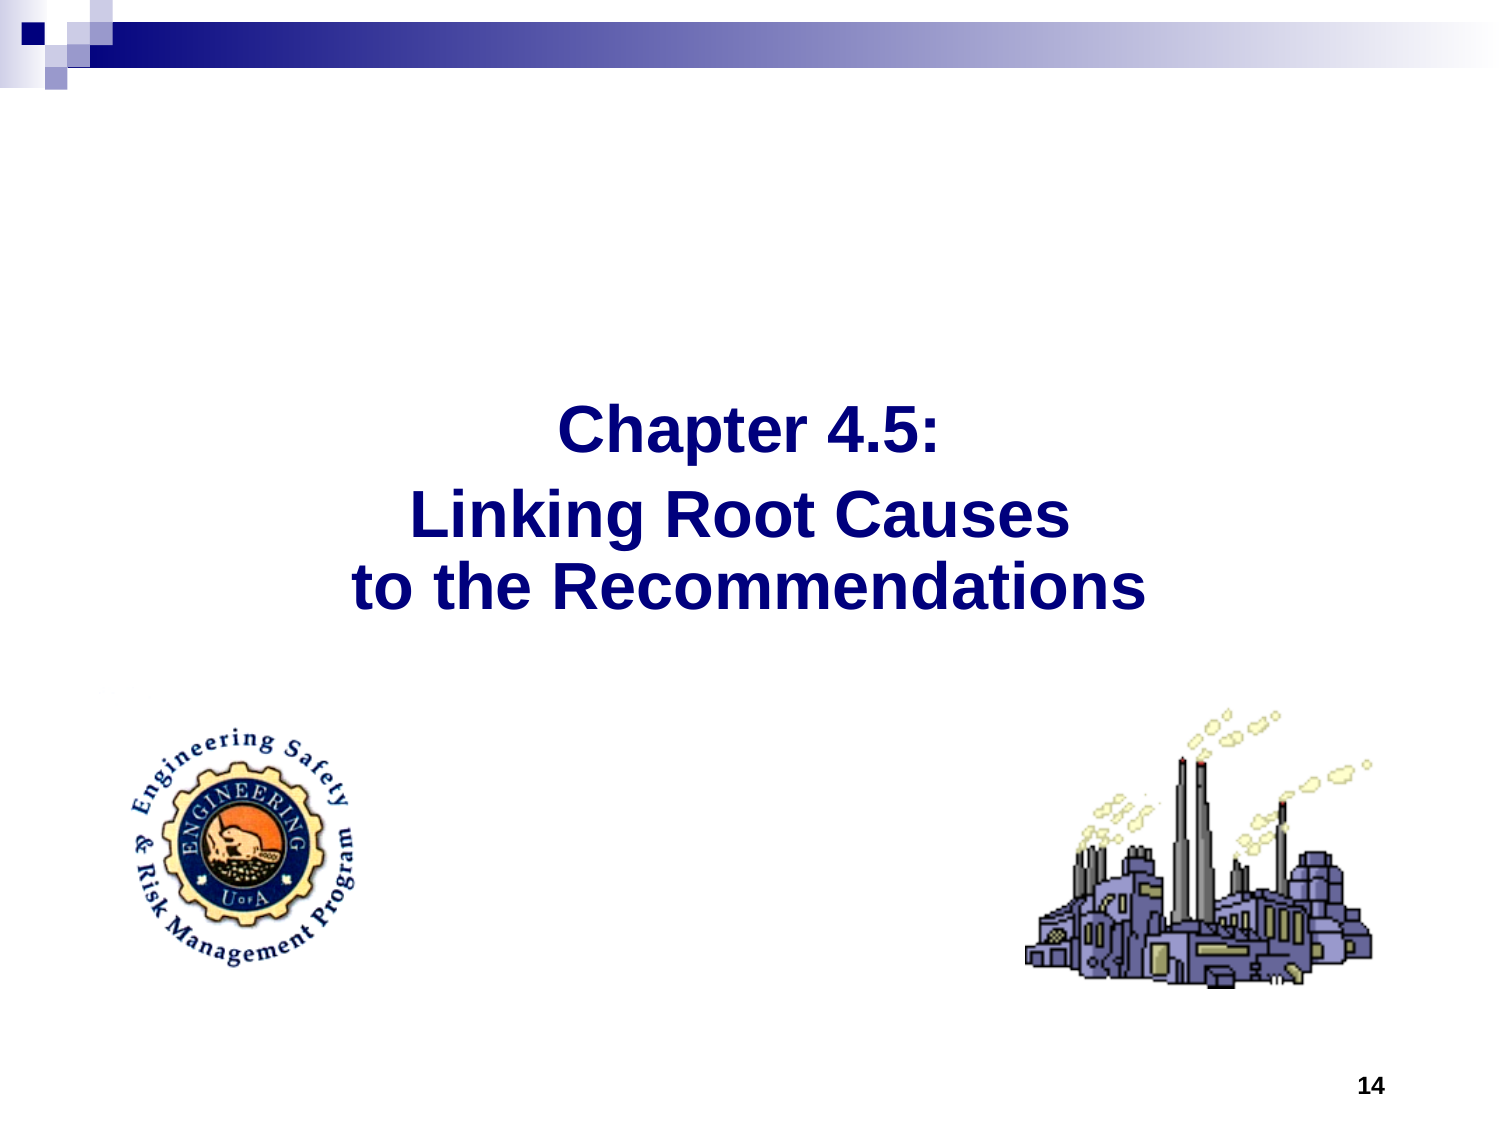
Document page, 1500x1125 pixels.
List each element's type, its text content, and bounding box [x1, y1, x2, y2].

picture [1024, 674, 1385, 989]
picture [99, 687, 401, 997]
text_box 14 [1249, 1062, 1400, 1100]
subtitle Chapter 4.5: Linking Root Causes to the Recommendations [225, 387, 1275, 997]
